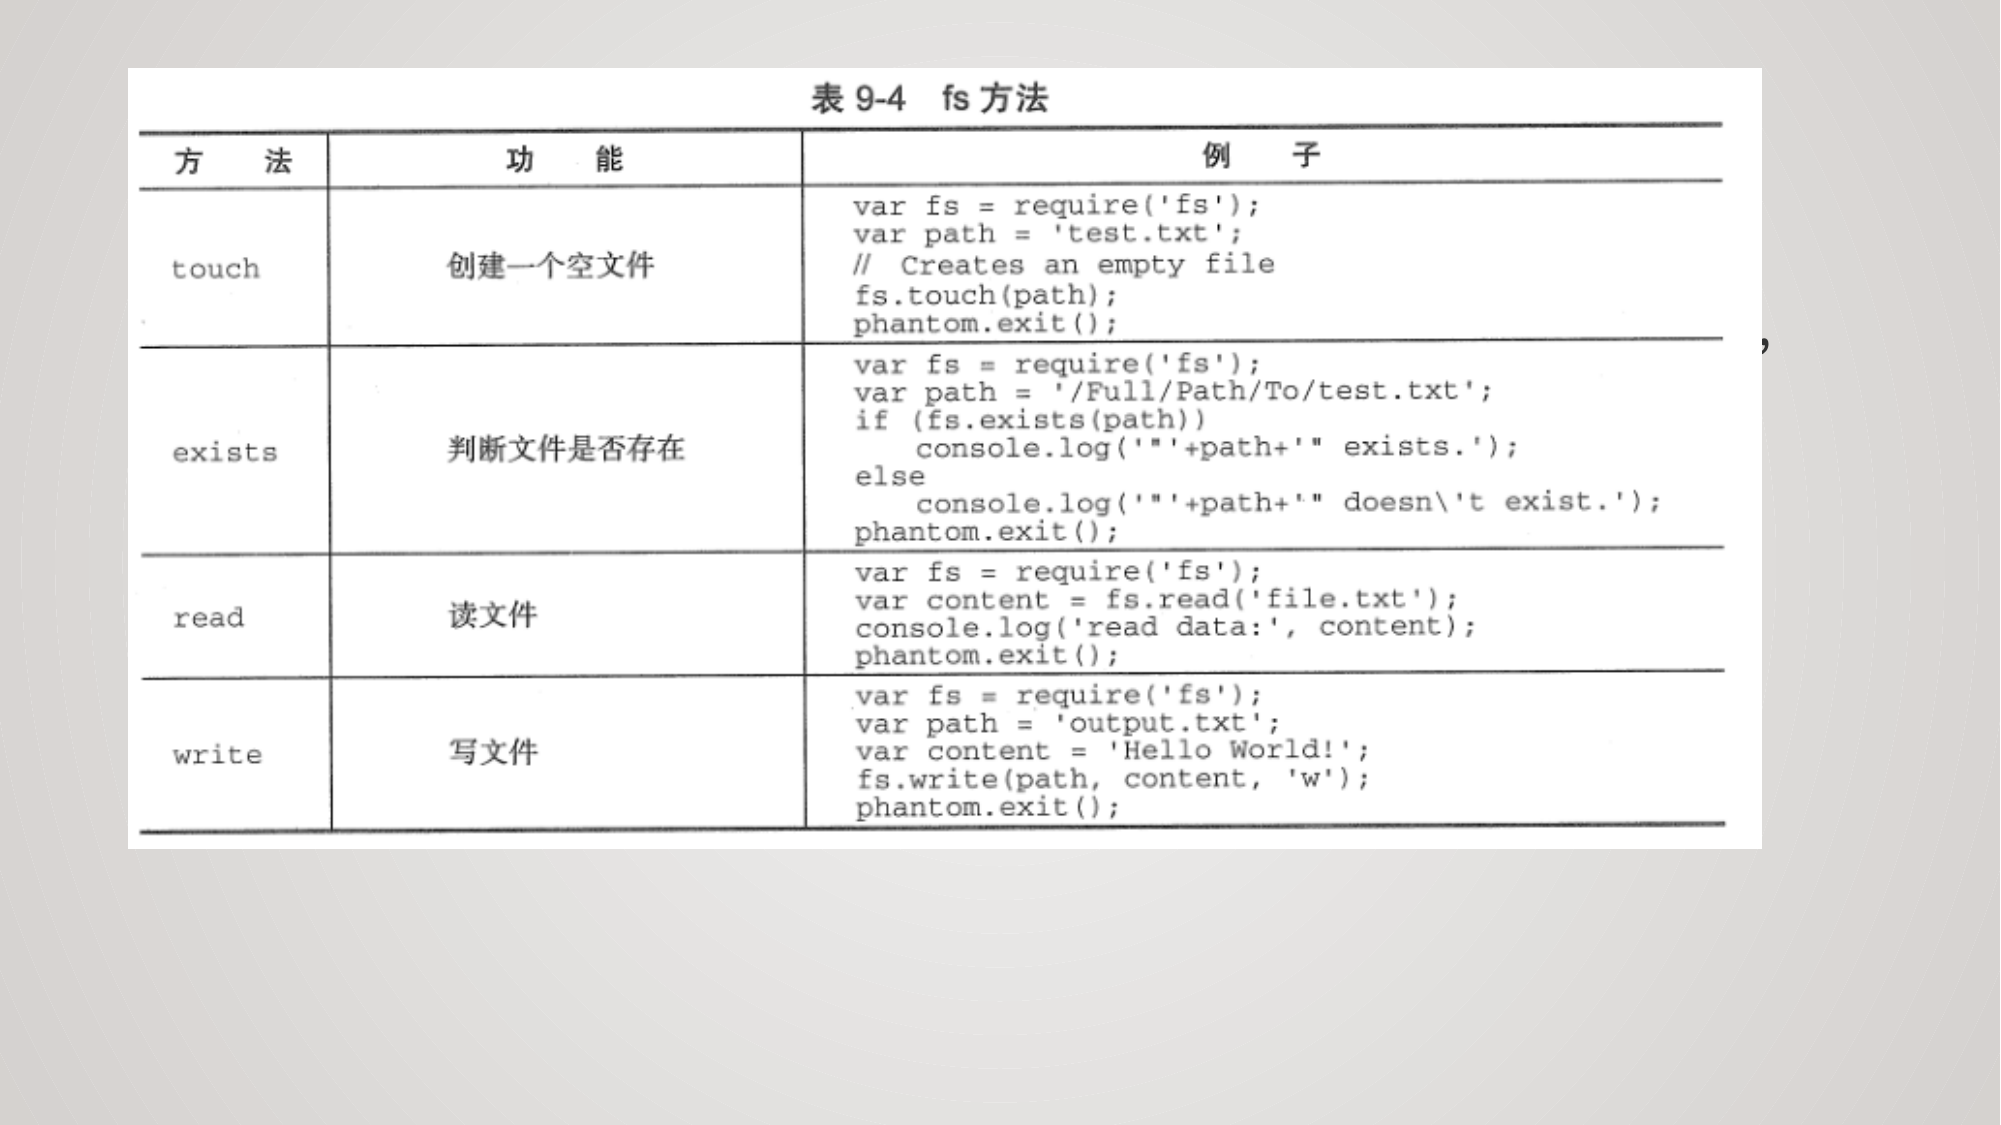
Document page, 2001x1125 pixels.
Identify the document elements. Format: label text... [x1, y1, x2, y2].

picture [128, 68, 1762, 849]
list fs模块全称为File System,主要是对文件系统进行操作。该模块方法很多，这里主要讲创建文件、判断文件是否存在、读写文件的方法 [137, 299, 1863, 1014]
title fs [137, 59, 1863, 278]
